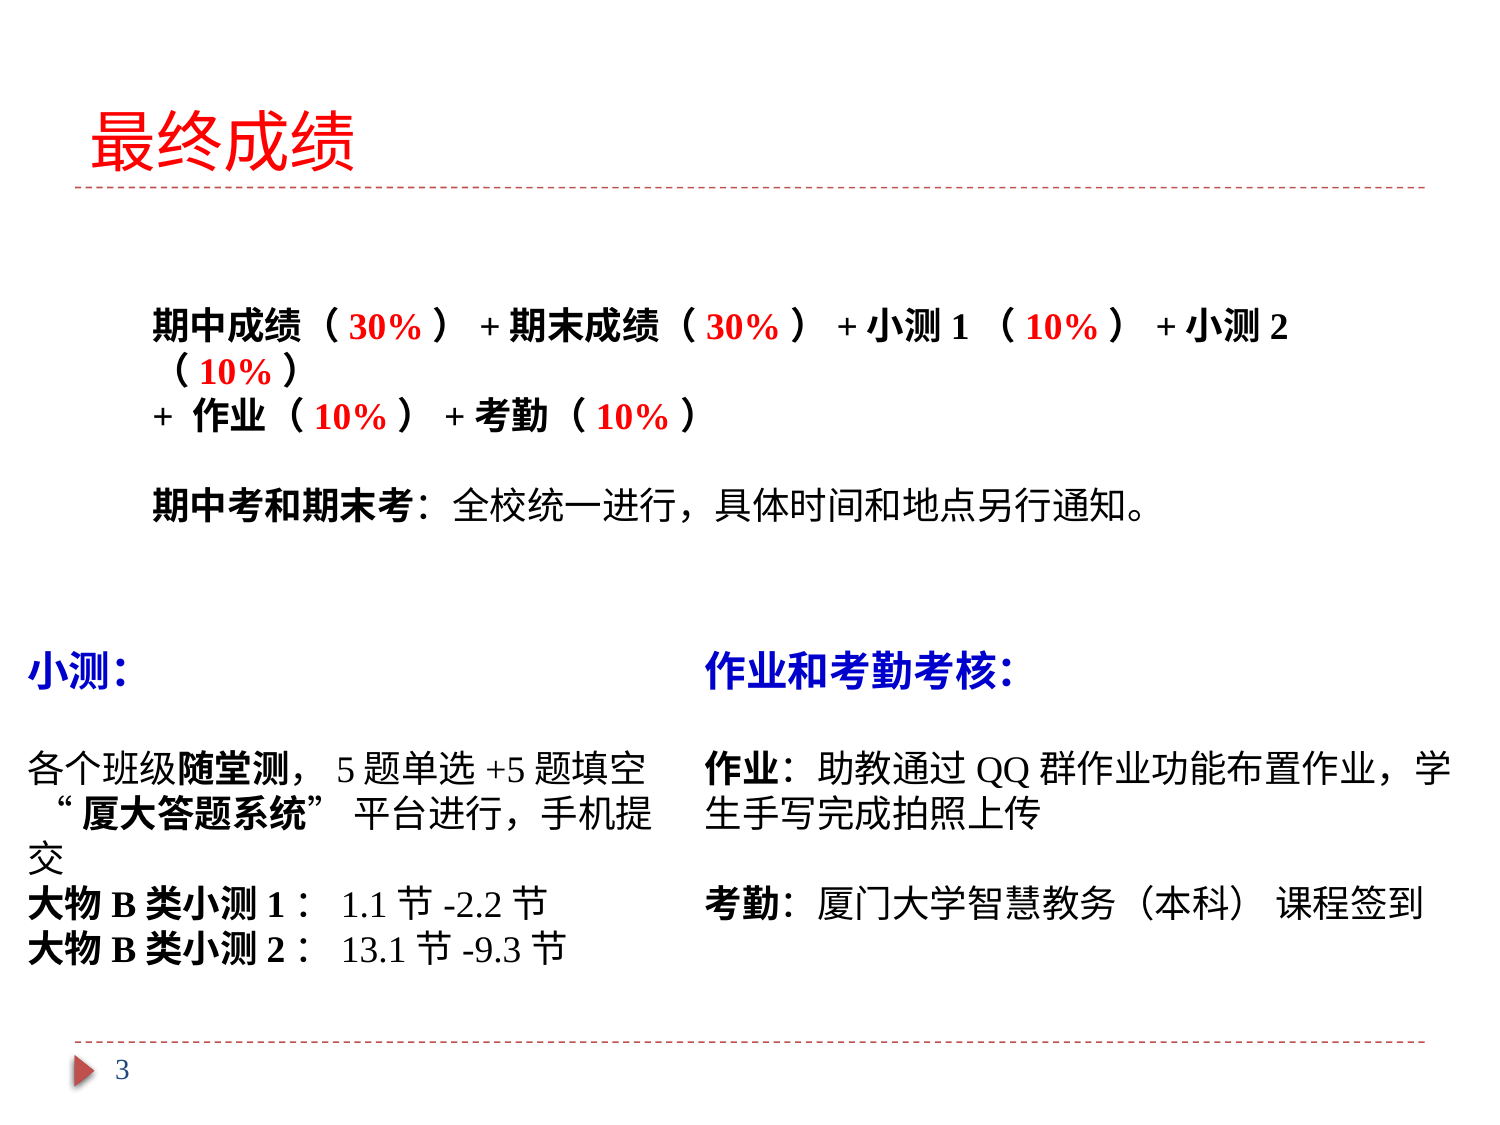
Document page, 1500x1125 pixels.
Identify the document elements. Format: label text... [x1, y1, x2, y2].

text_box 期中成绩（30%）+期末成绩（30%）+小测1（10%）+小测2（10%） + 作业（10%）+考勤（10%） 期中考和期末考：全校统一进行，具体时间和地点另行通知。 [137, 294, 1363, 535]
title 最终成绩 [75, 37, 1425, 188]
text_box 作业和考勤考核： 作业：助教通过QQ群作业功能布置作业，学生手写完成拍照上传 考勤：厦门大学智慧教务（本科） 课程签到 [689, 637, 1478, 933]
text_box 小测： 各个班级随堂测，5题单选+5题填空 “厦大答题系统” 平台进行，手机提交 大物B类小测1：1.1节-2.2节 大物B类小测2：13.1节-9.3节 [12, 637, 688, 978]
slide_number 3 [100, 1042, 426, 1103]
